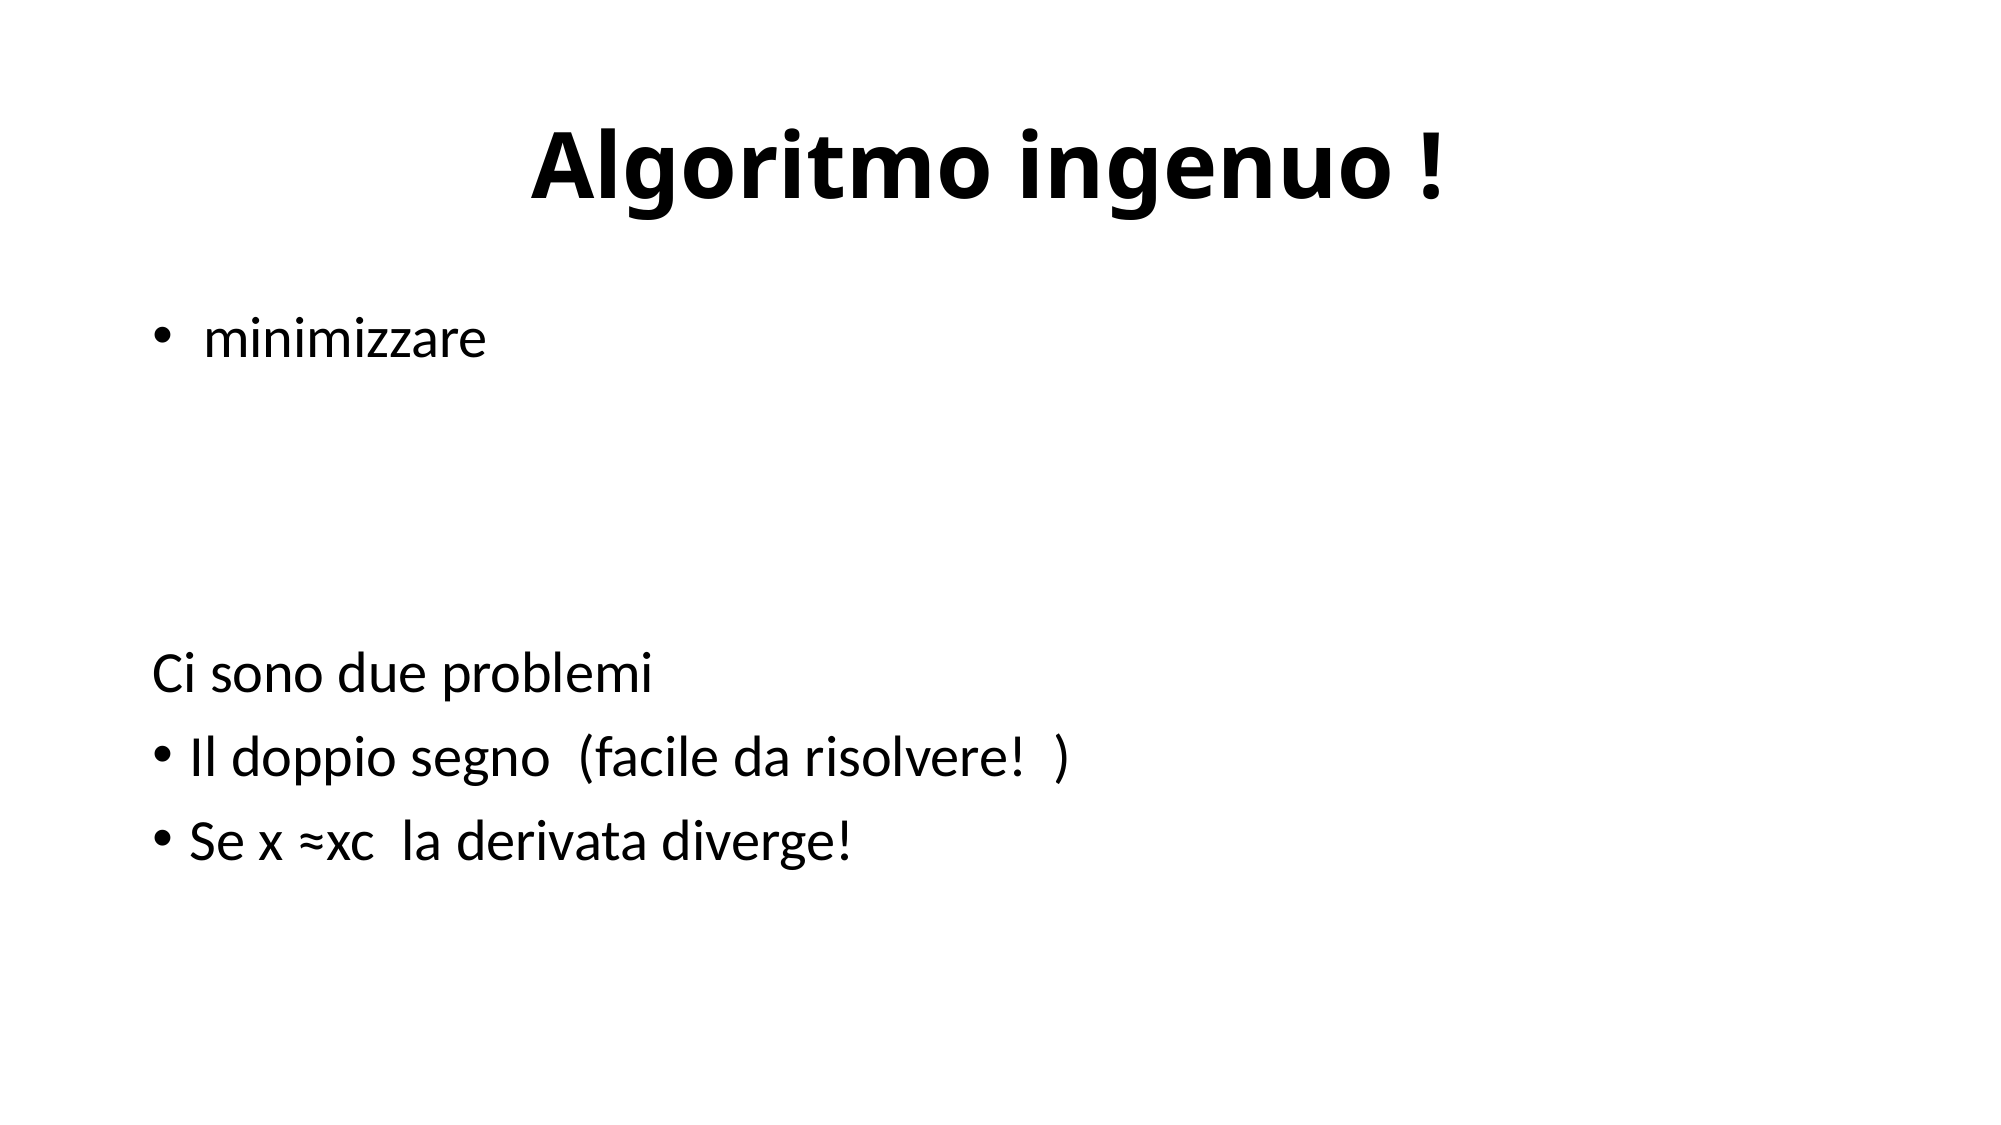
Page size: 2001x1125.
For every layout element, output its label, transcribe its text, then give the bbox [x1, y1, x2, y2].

title Algoritmo ingenuo ! [137, 59, 1863, 278]
